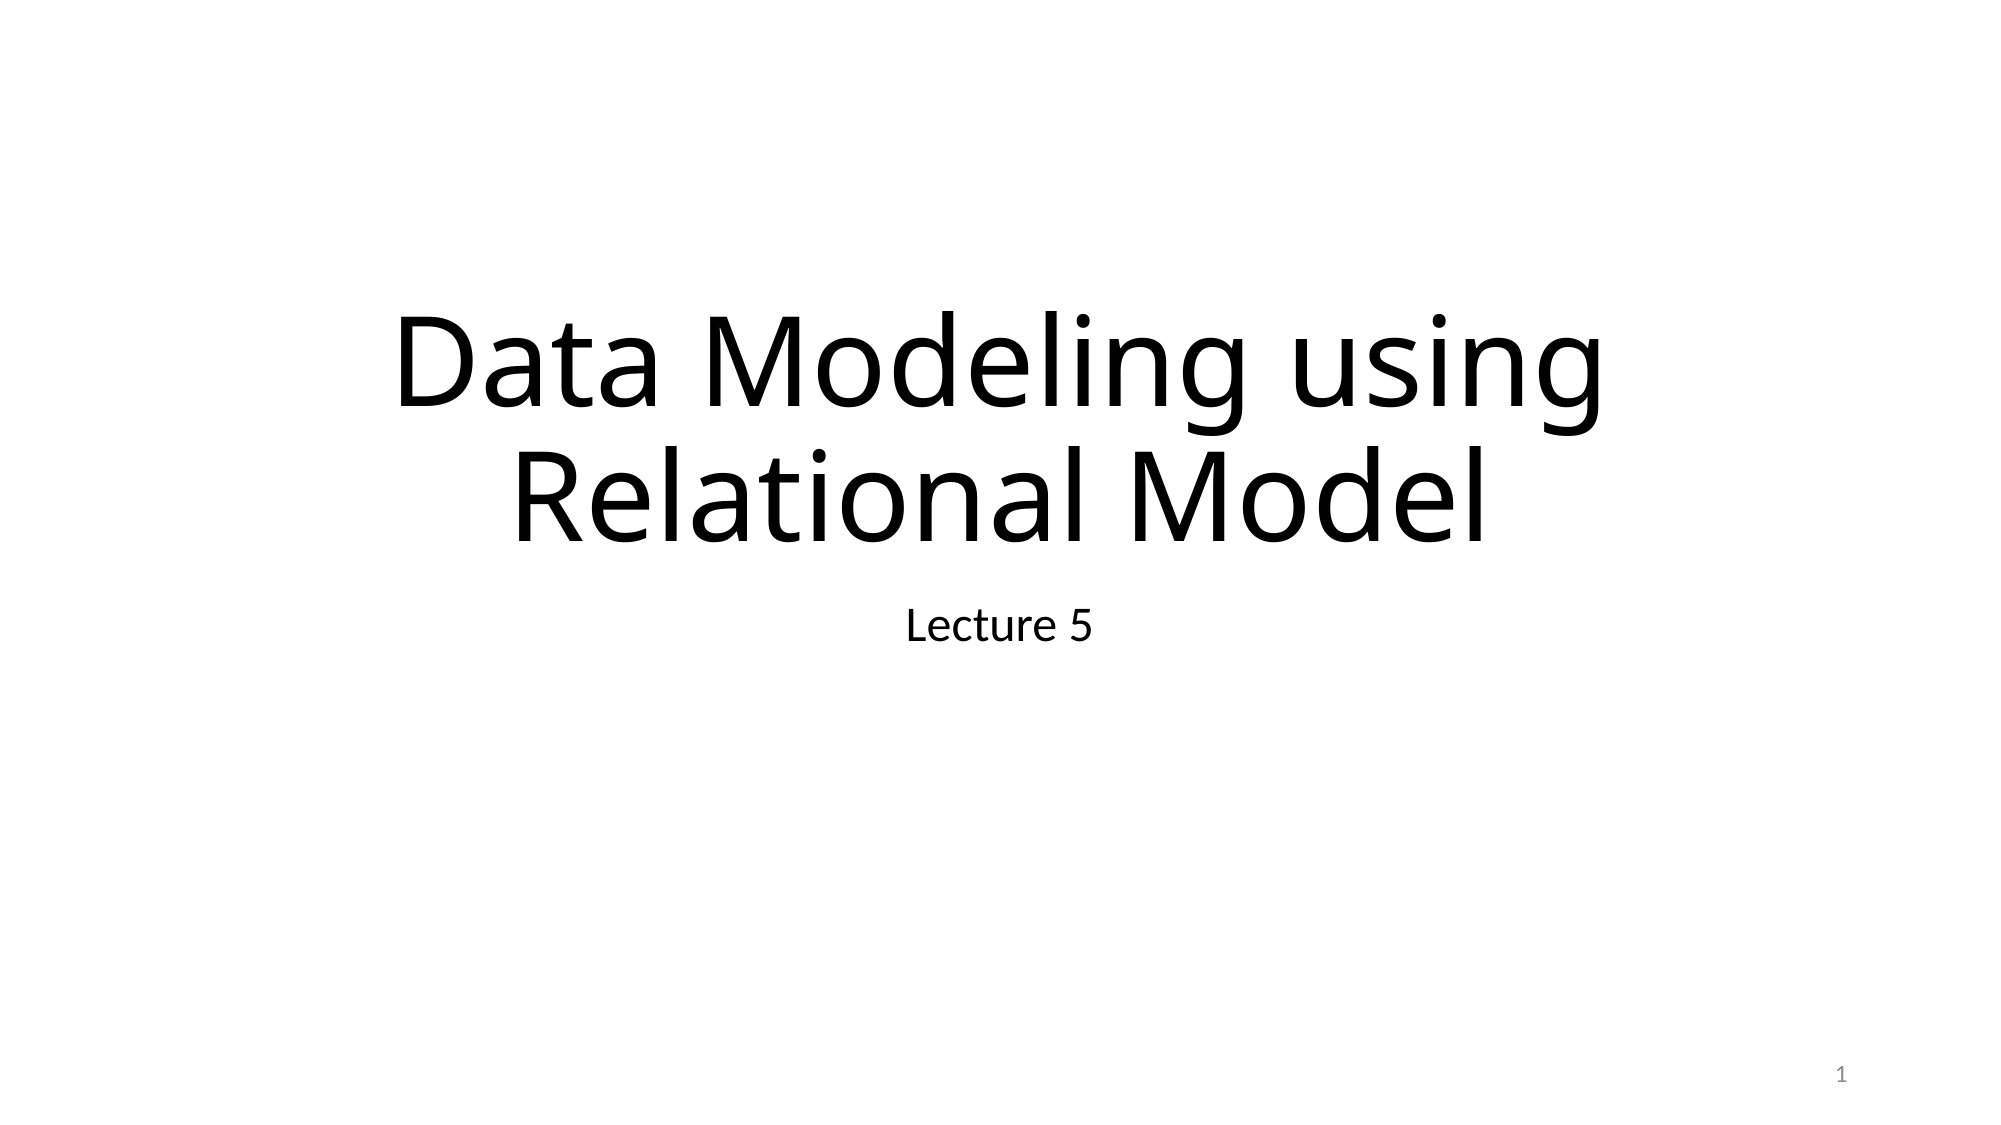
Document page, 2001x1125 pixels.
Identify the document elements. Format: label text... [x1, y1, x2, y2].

title Data Modeling using Relational Model [249, 184, 1750, 576]
slide_number 1 [1412, 1042, 1863, 1103]
subtitle Lecture 5 [249, 590, 1750, 863]
